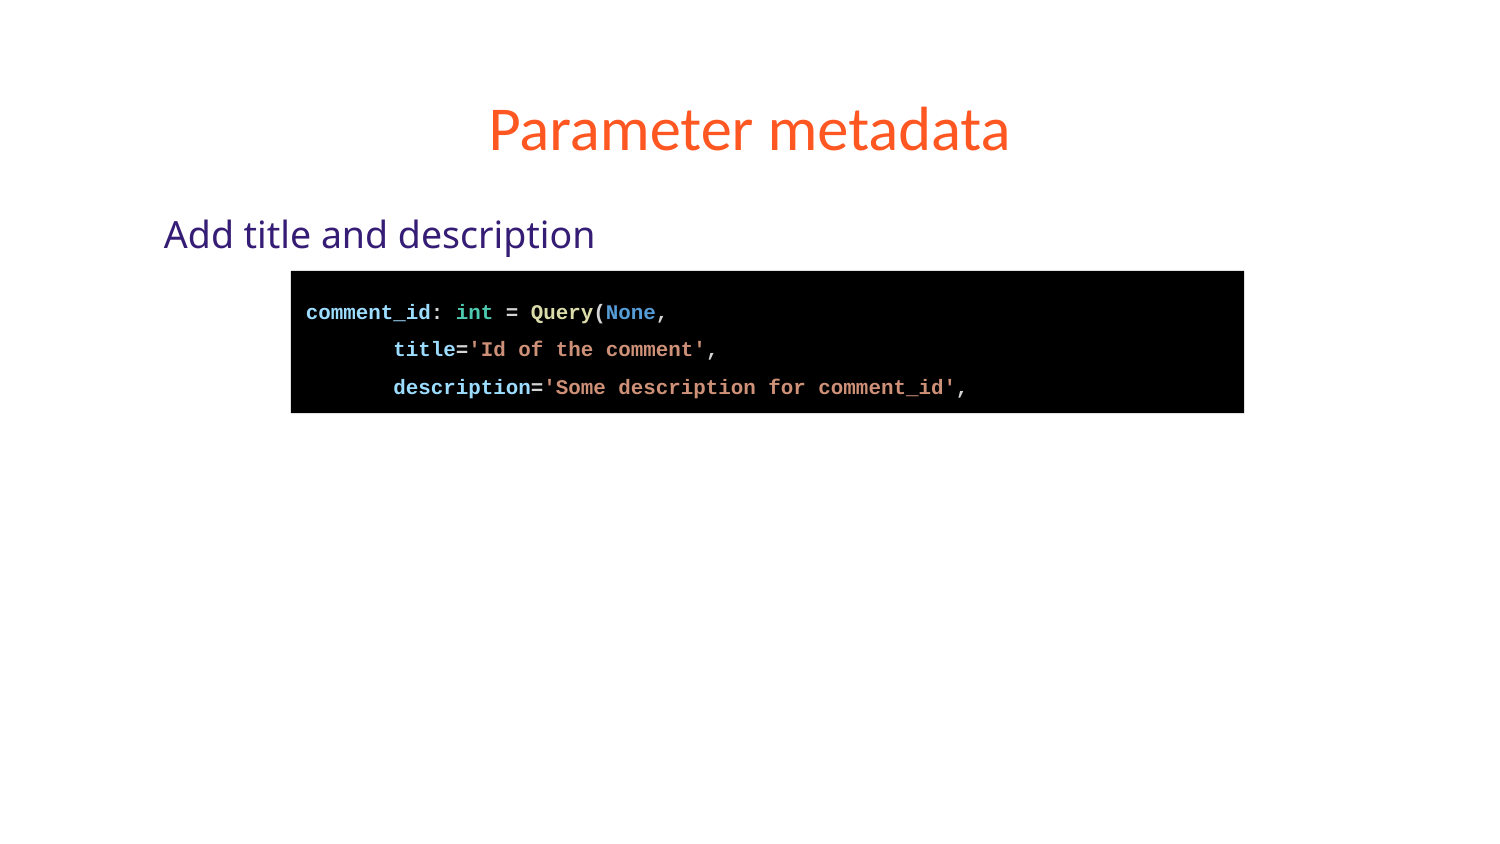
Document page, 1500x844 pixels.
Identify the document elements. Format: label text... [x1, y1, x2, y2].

list Add title and description [148, 189, 1350, 750]
title Parameter metadata [51, 72, 1449, 167]
text_box comment_id: int = Query(None, title='Id of the comment', description='Some description for comment_id', [290, 270, 1245, 414]
